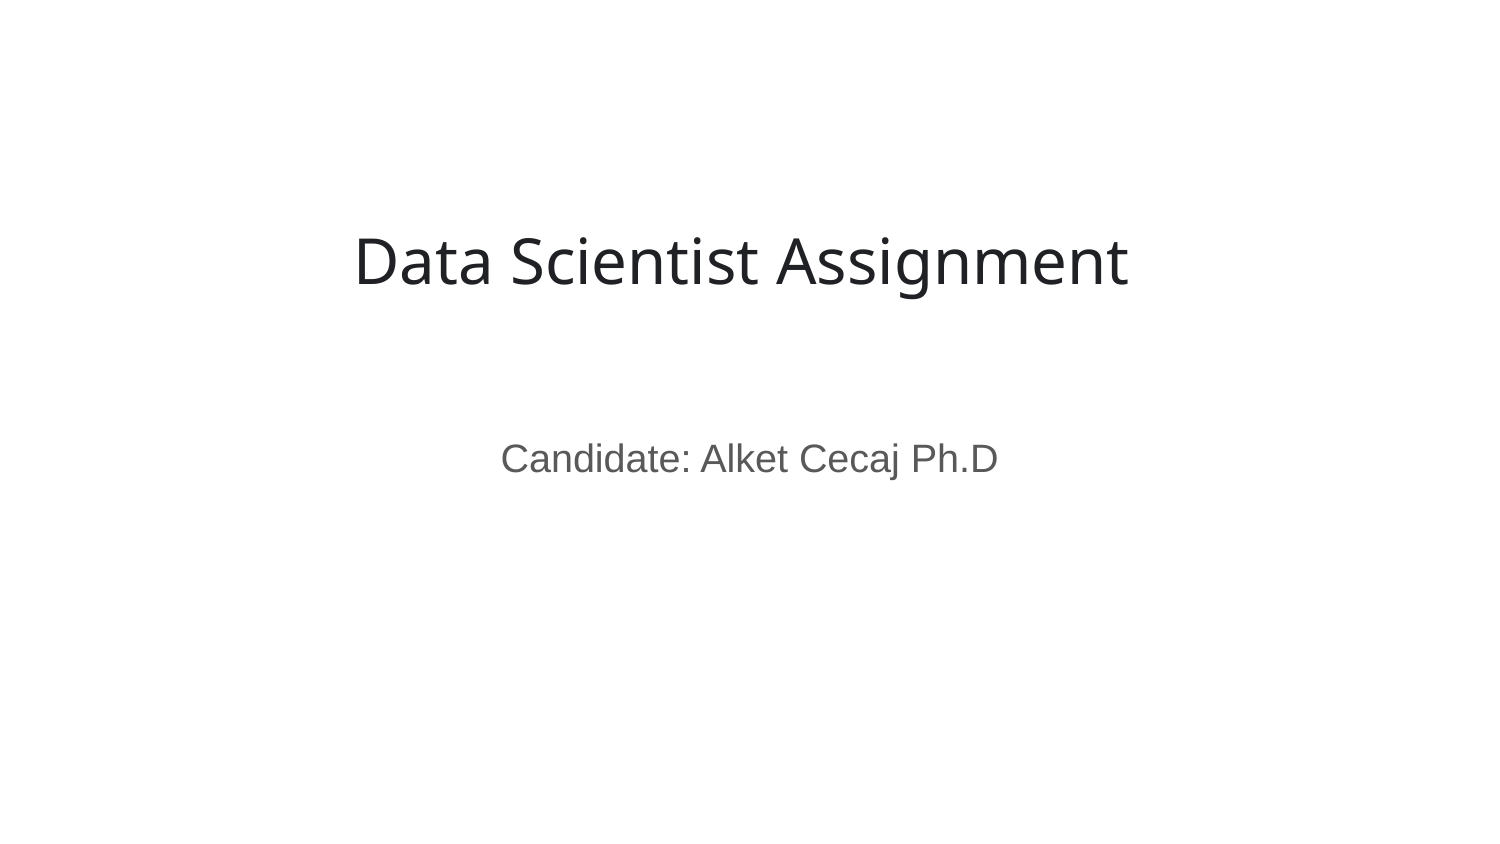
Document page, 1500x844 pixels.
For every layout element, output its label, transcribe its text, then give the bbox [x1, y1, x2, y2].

subtitle Candidate: Alket Cecaj Ph.D [135, 421, 1365, 552]
title Data Scientist Assignment [51, 122, 1449, 318]
